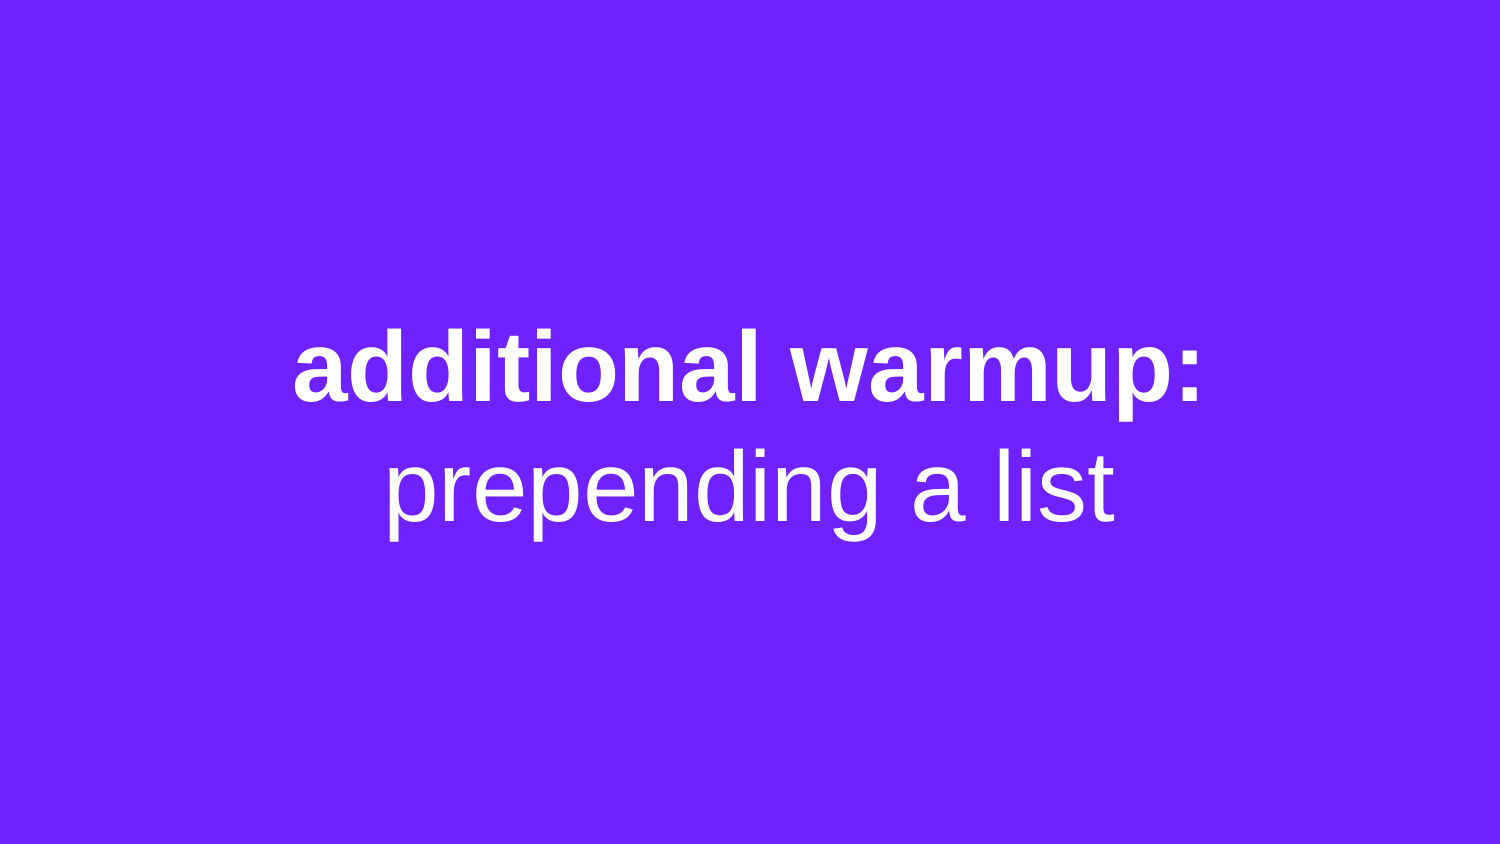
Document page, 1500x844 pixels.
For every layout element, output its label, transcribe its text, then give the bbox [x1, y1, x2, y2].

title additional warmup: prepending a list [75, 351, 1425, 493]
